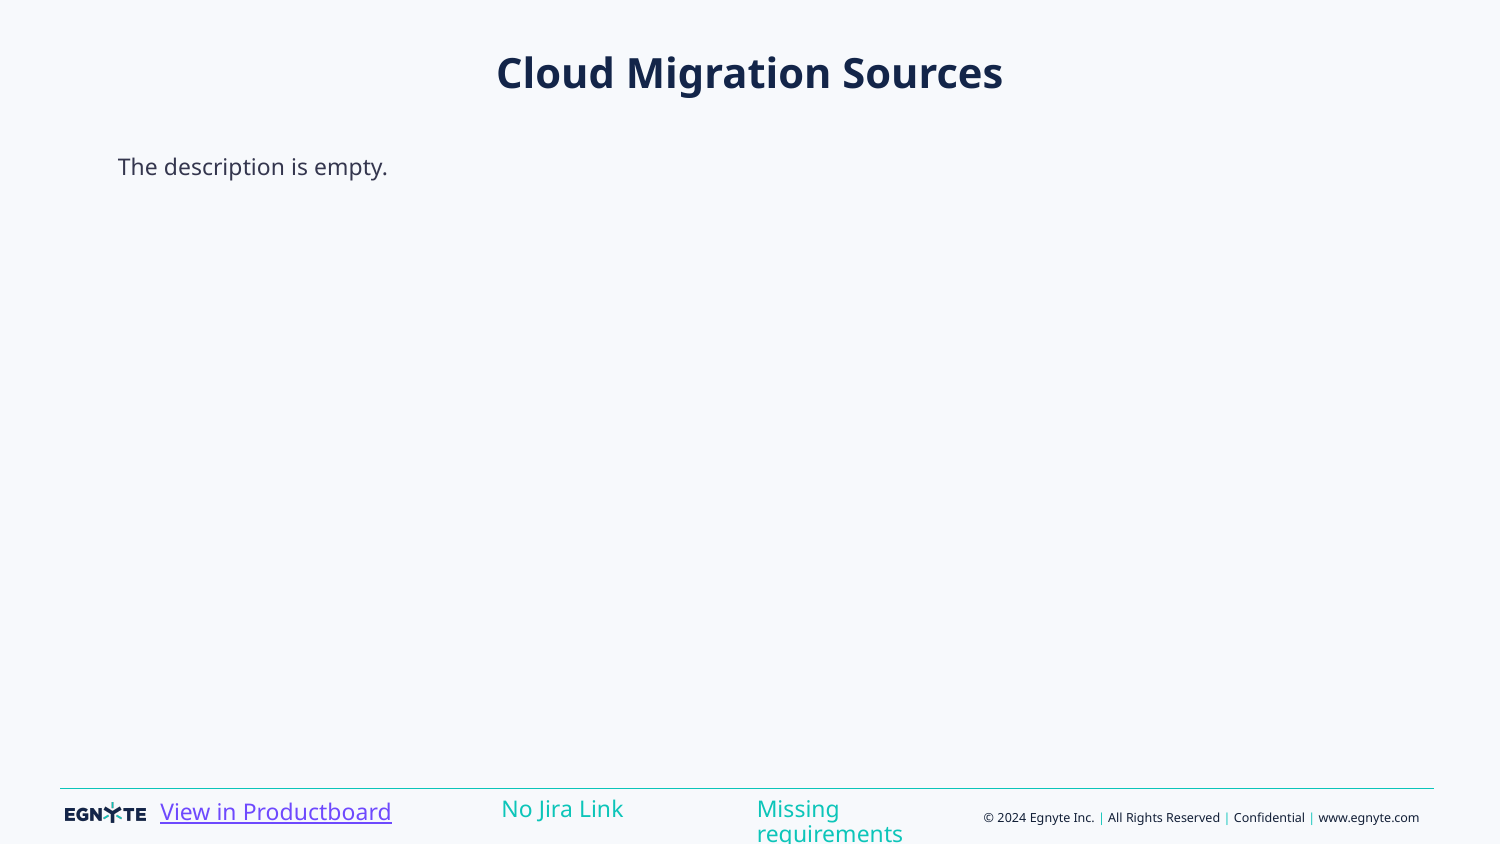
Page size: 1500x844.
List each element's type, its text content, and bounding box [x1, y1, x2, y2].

list No Jira Link [486, 790, 741, 835]
picture [65, 802, 145, 823]
title Cloud Migration Sources [103, 44, 1397, 106]
list View in Productboard [145, 790, 486, 835]
list Missing requirements [742, 790, 997, 835]
list The description is empty. [103, 117, 741, 693]
